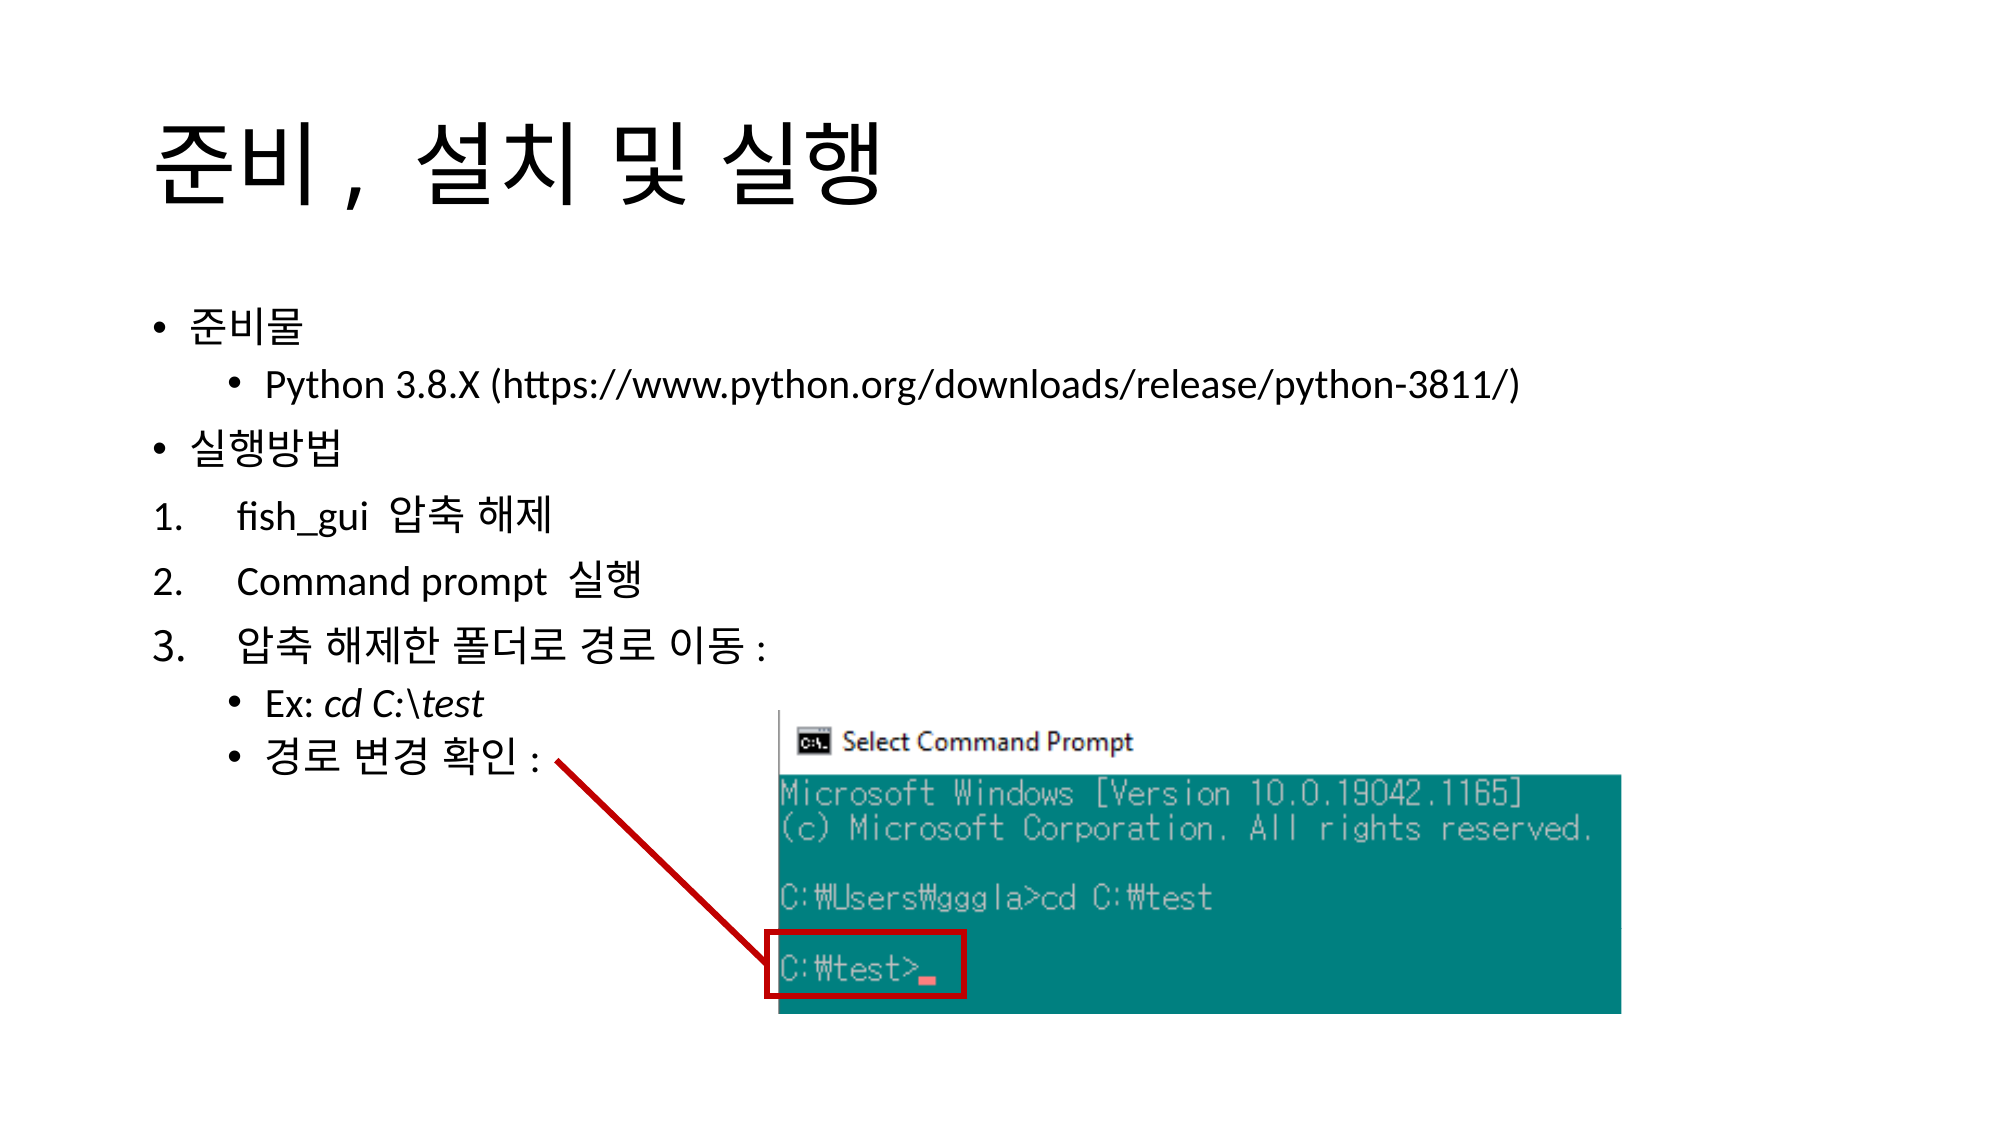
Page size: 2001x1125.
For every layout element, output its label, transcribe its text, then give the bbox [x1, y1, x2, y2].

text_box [778, 710, 1622, 1014]
text_box [766, 931, 778, 997]
list 준비물 Python 3.8.X (https://www.python.org/downloads/release/python-3811/) 실행방법 fish_gui 압축 해제 Command prompt 실행 압축 해제한 폴더로 경로 이동: Ex: cd C:\test 경로 변경 확인: [137, 299, 1863, 1014]
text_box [556, 760, 767, 964]
title 준비, 설치 및 실행 [137, 59, 1863, 278]
